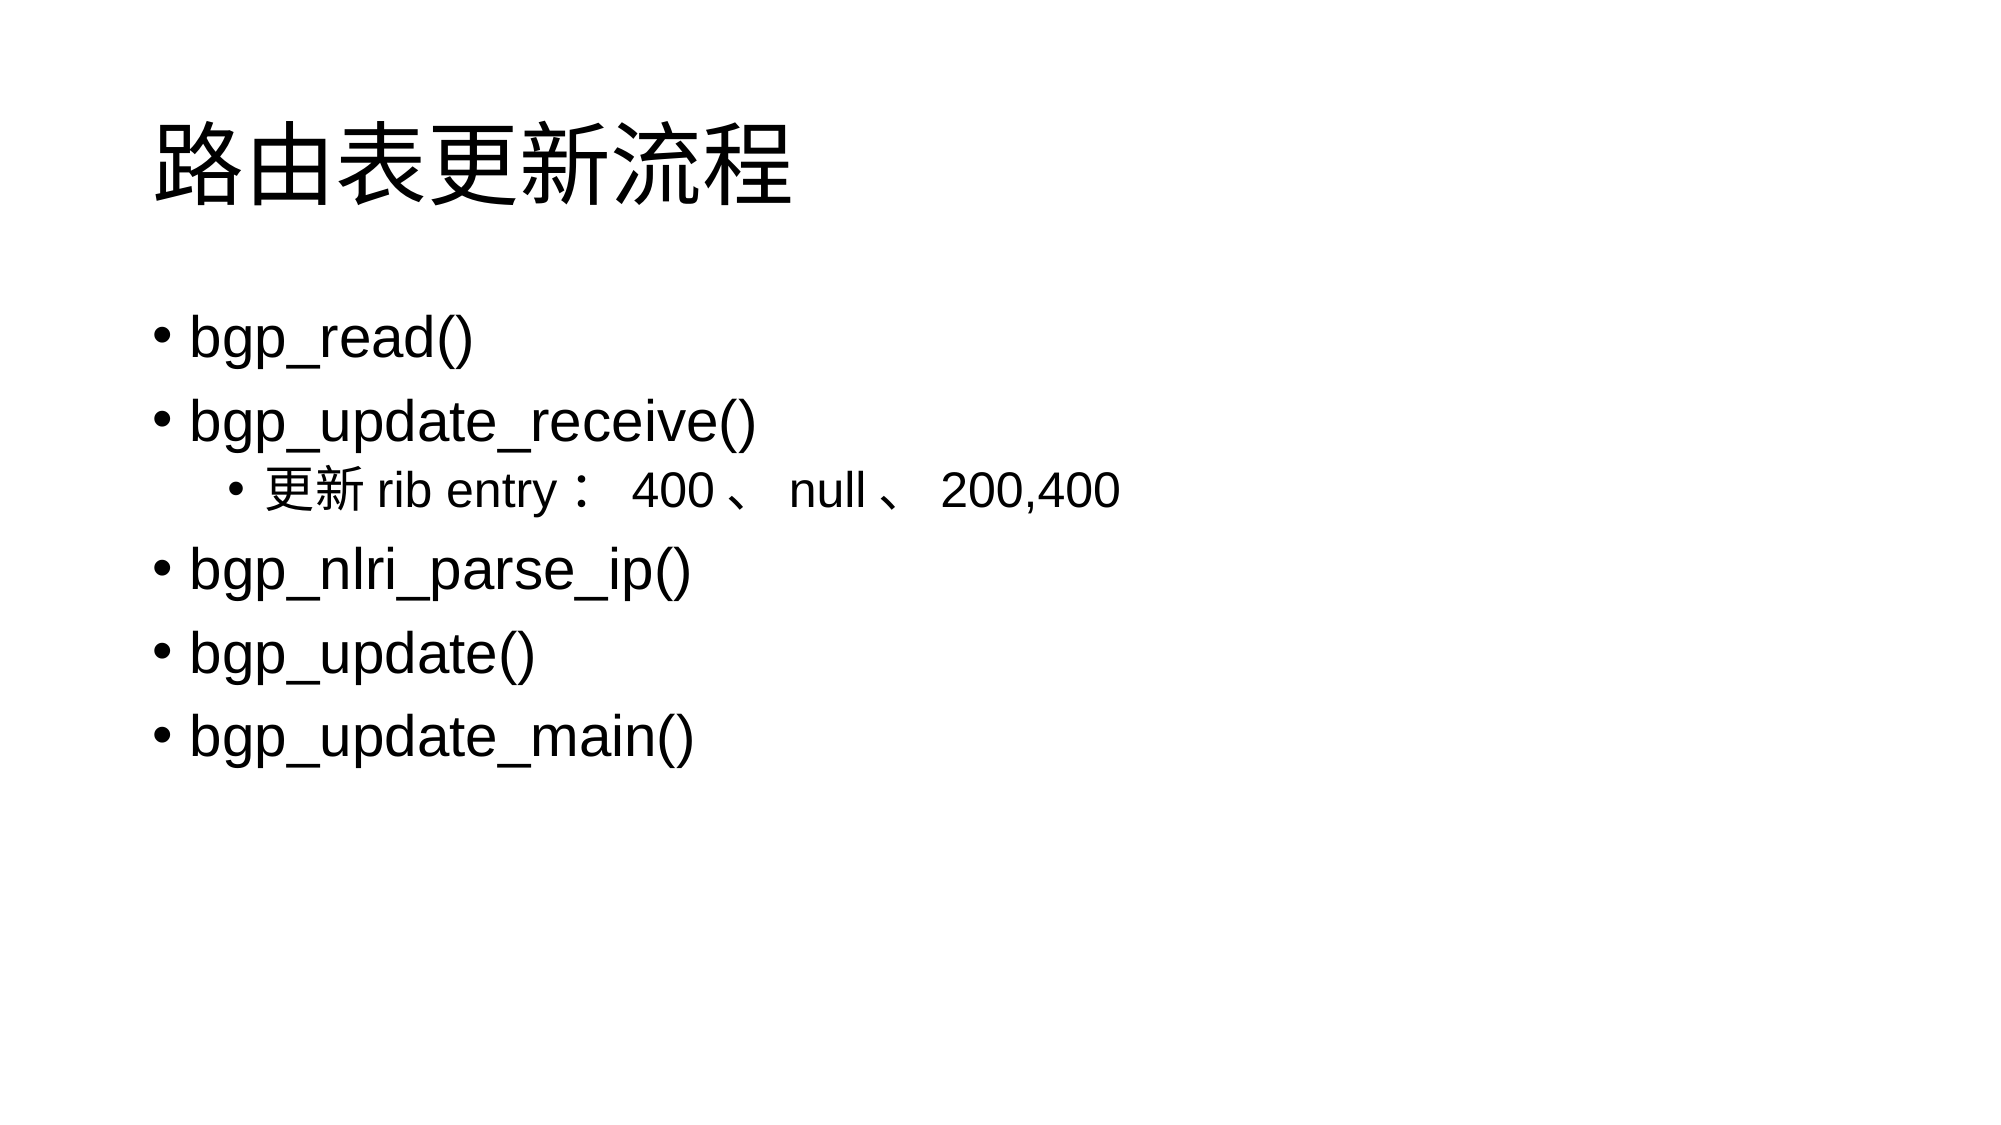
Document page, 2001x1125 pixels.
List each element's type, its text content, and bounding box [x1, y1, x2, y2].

list bgp_read() bgp_update_receive() 更新rib entry：400、null、200,400 bgp_nlri_parse_ip() bgp_update() bgp_update_main() [137, 299, 1863, 1014]
title 路由表更新流程 [137, 59, 1863, 278]
